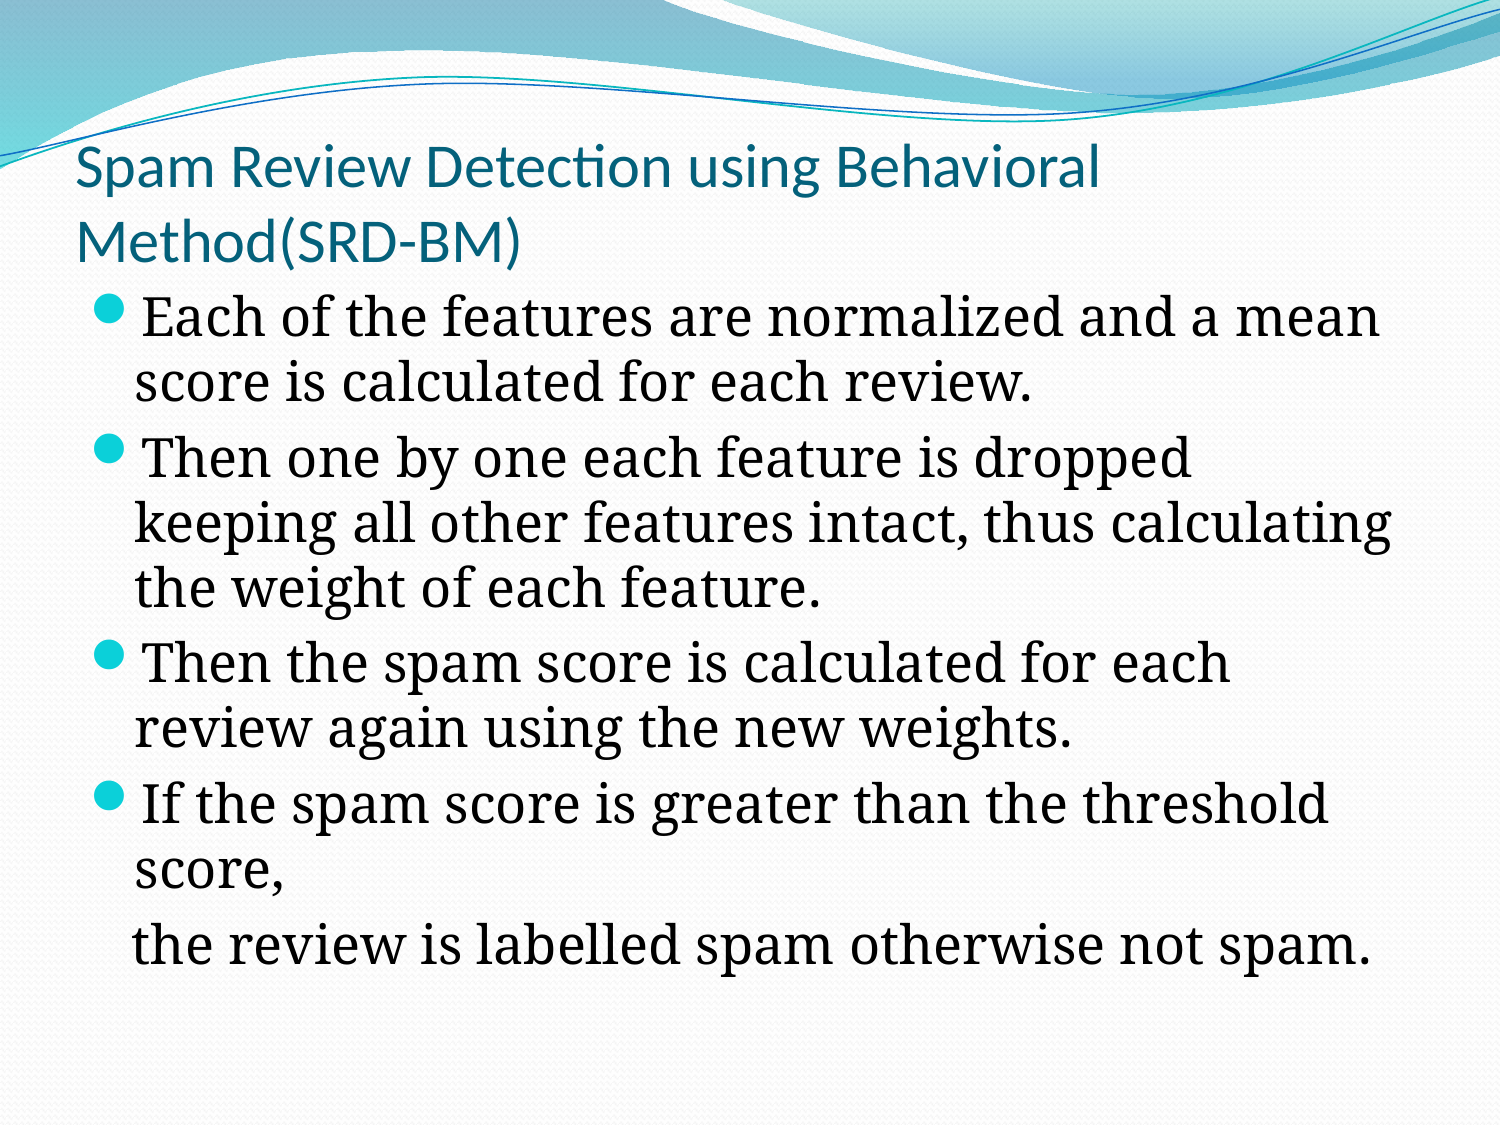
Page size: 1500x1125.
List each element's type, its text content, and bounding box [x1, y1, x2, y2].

list Each of the features are normalized and a mean score is calculated for each review. Then one by one each feature is dropped keeping all other features intact, thus calculating the weight of each feature. Then the spam score is calculated for each review again using the new weights. If the spam score is greater than the threshold score, the review is labelled spam otherwise not spam. [75, 275, 1425, 1075]
title Spam Review Detection using Behavioral Method(SRD-BM) [75, 125, 1425, 275]
